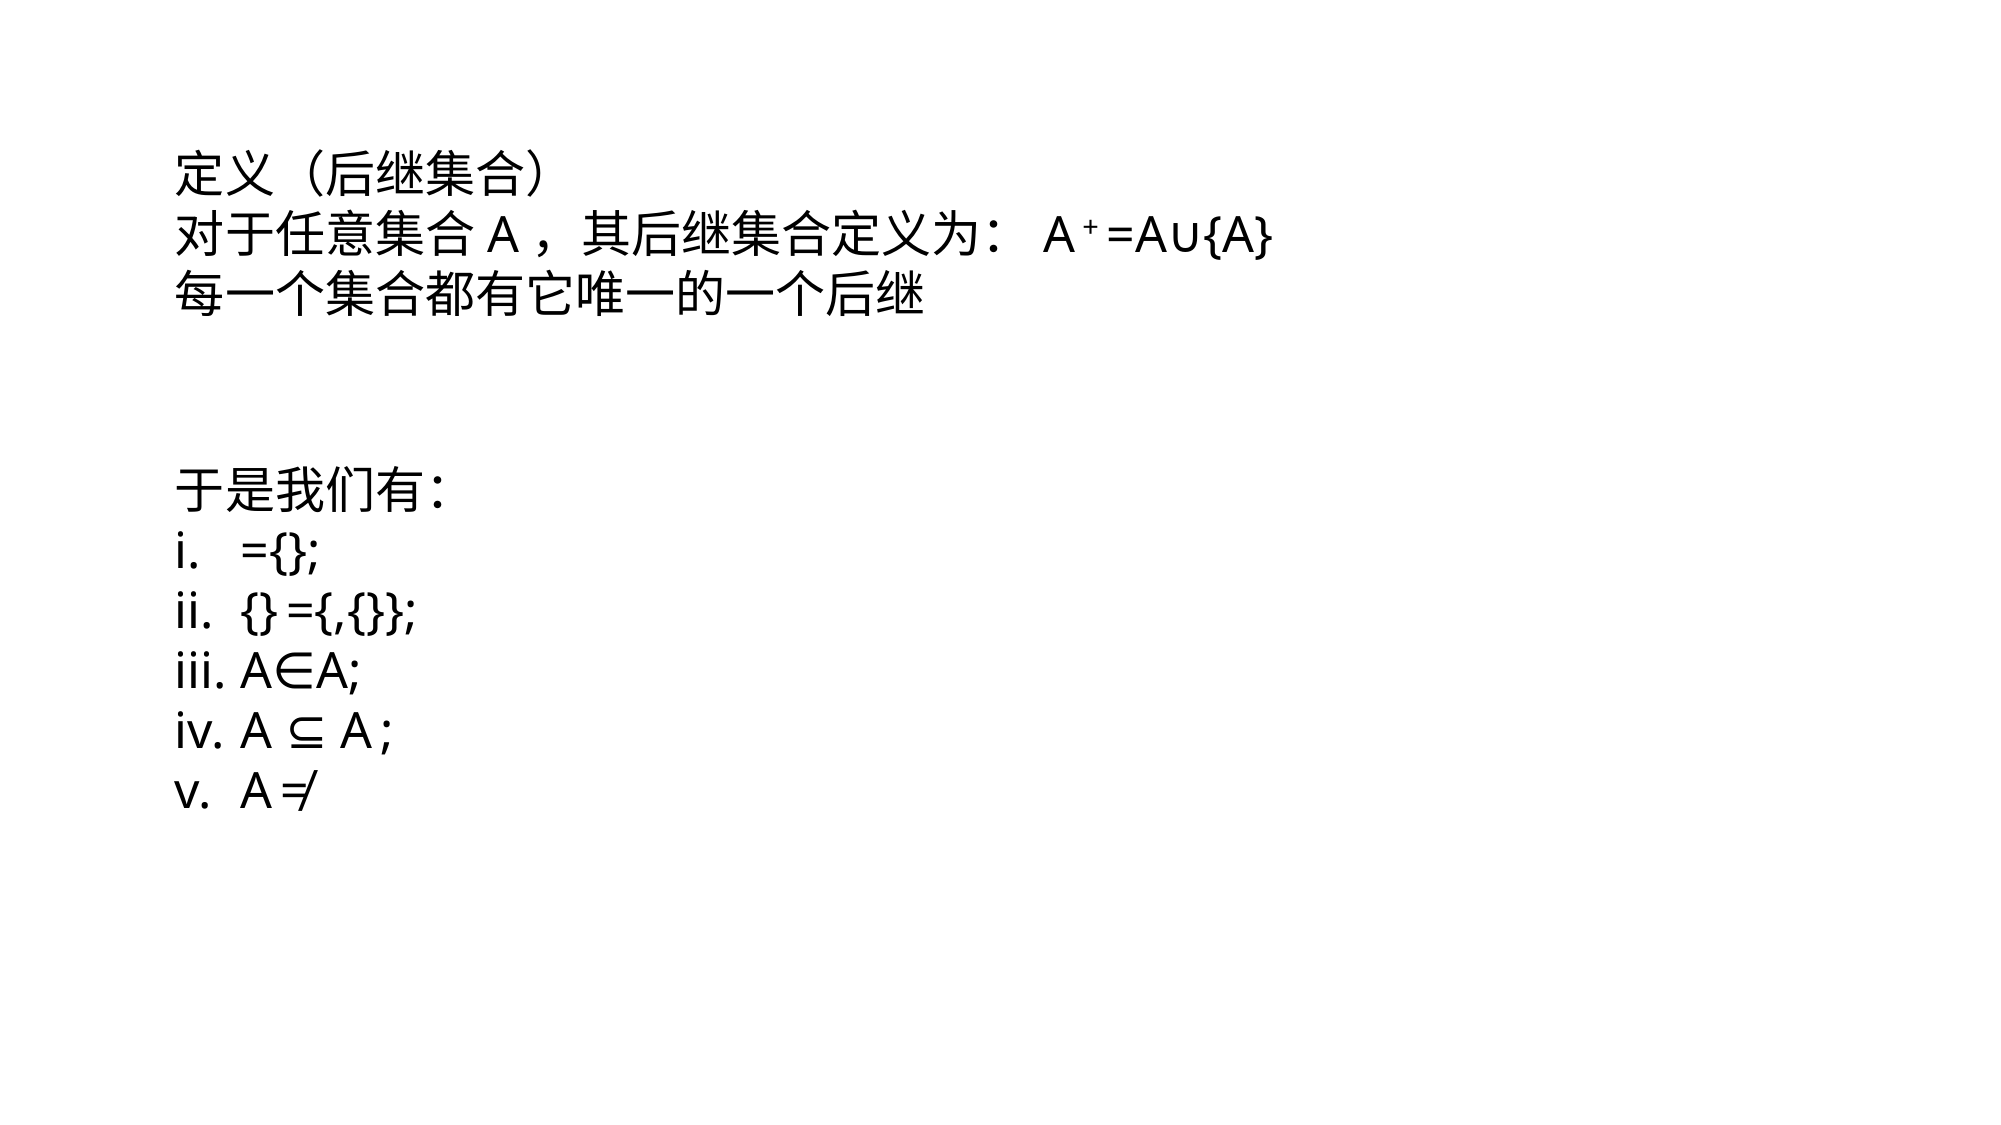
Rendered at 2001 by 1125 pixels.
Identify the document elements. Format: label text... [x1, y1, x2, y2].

text_box 定义（后继集合） 对于任意集合A，其后继集合定义为：A + =A∪{A} 每一个集合都有它唯一的一个后继 [160, 135, 1400, 331]
